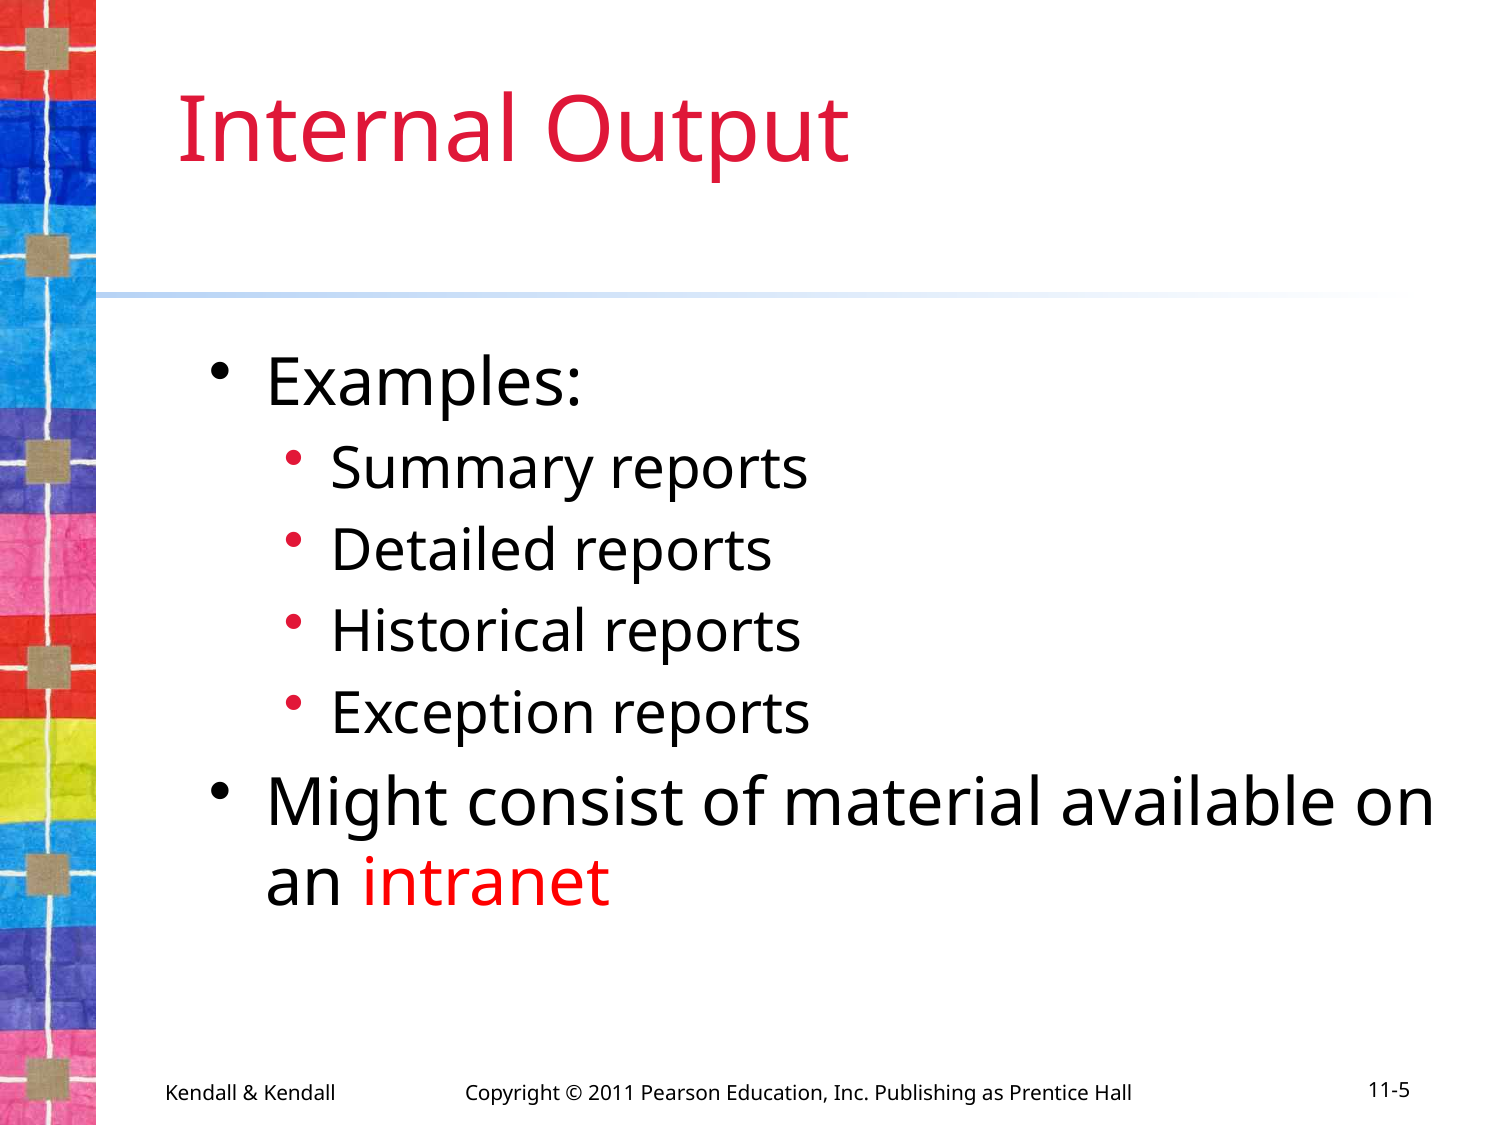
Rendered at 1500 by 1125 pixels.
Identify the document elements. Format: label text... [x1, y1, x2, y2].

slide_number 11-5 [1112, 1037, 1426, 1113]
slide_number Kendall & Kendall Copyright © 2011 Pearson Education, Inc. Publishing as Prentice Hall [149, 1037, 1112, 1113]
title Internal Output [162, 62, 1455, 251]
list Examples: Summary reports Detailed reports Historical reports Exception reports Might consist of material available on an intranet [193, 330, 1470, 1007]
picture [0, 0, 96, 1125]
